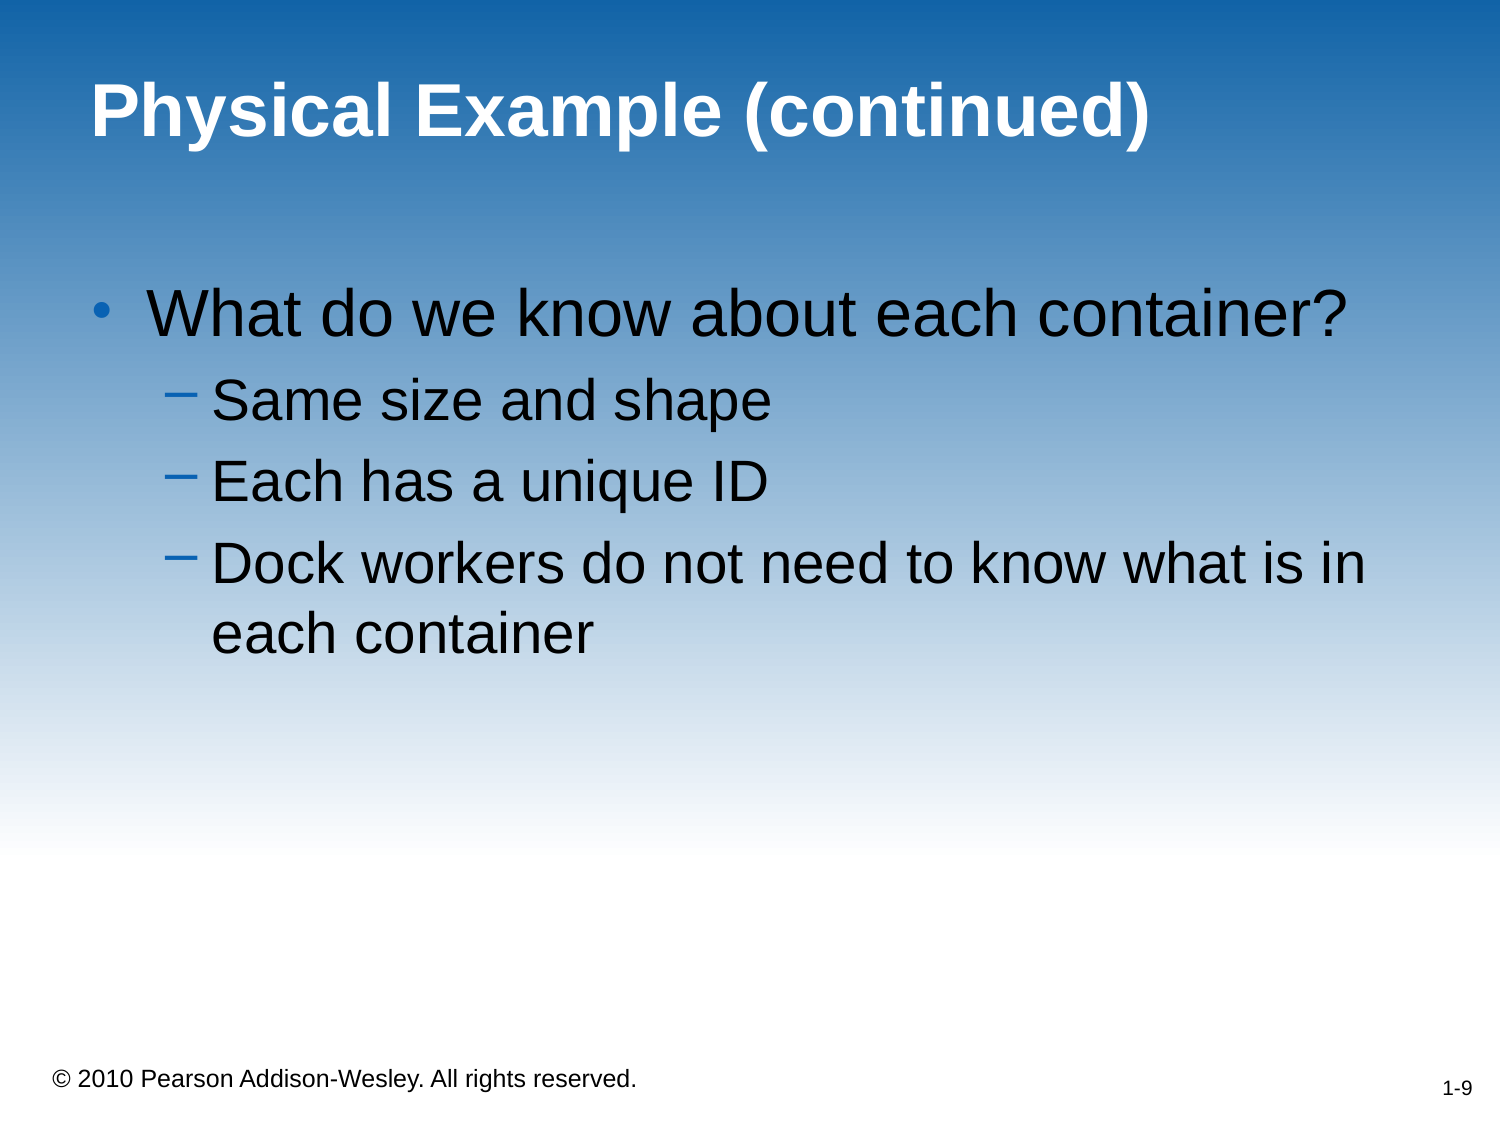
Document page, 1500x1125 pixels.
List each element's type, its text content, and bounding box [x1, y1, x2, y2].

list What do we know about each container? Same size and shape Each has a unique ID Dock workers do not need to know what is in each container [75, 262, 1438, 938]
slide_number 1-9 [1174, 1049, 1488, 1125]
title Physical Example (continued) [75, 12, 1438, 200]
